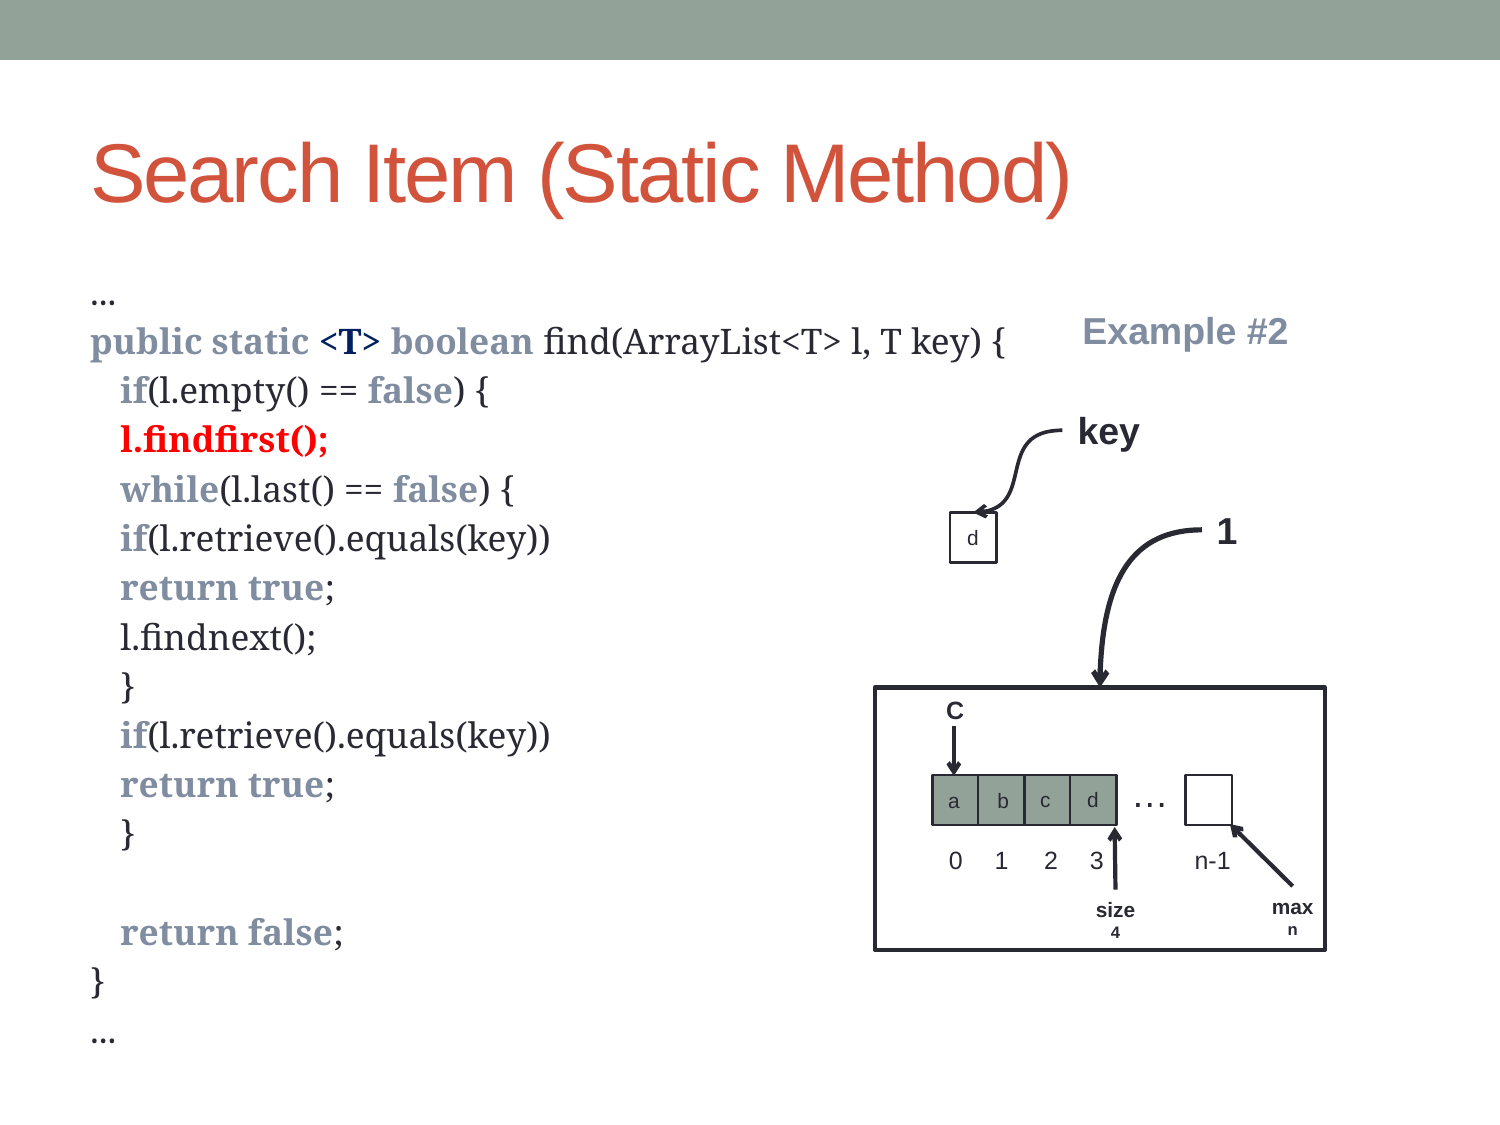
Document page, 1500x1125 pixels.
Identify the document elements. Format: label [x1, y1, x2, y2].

list [75, 262, 1425, 1063]
text_box [948, 399, 1155, 565]
text_box [873, 499, 1329, 952]
title [75, 87, 1425, 250]
text_box [1067, 299, 1304, 360]
